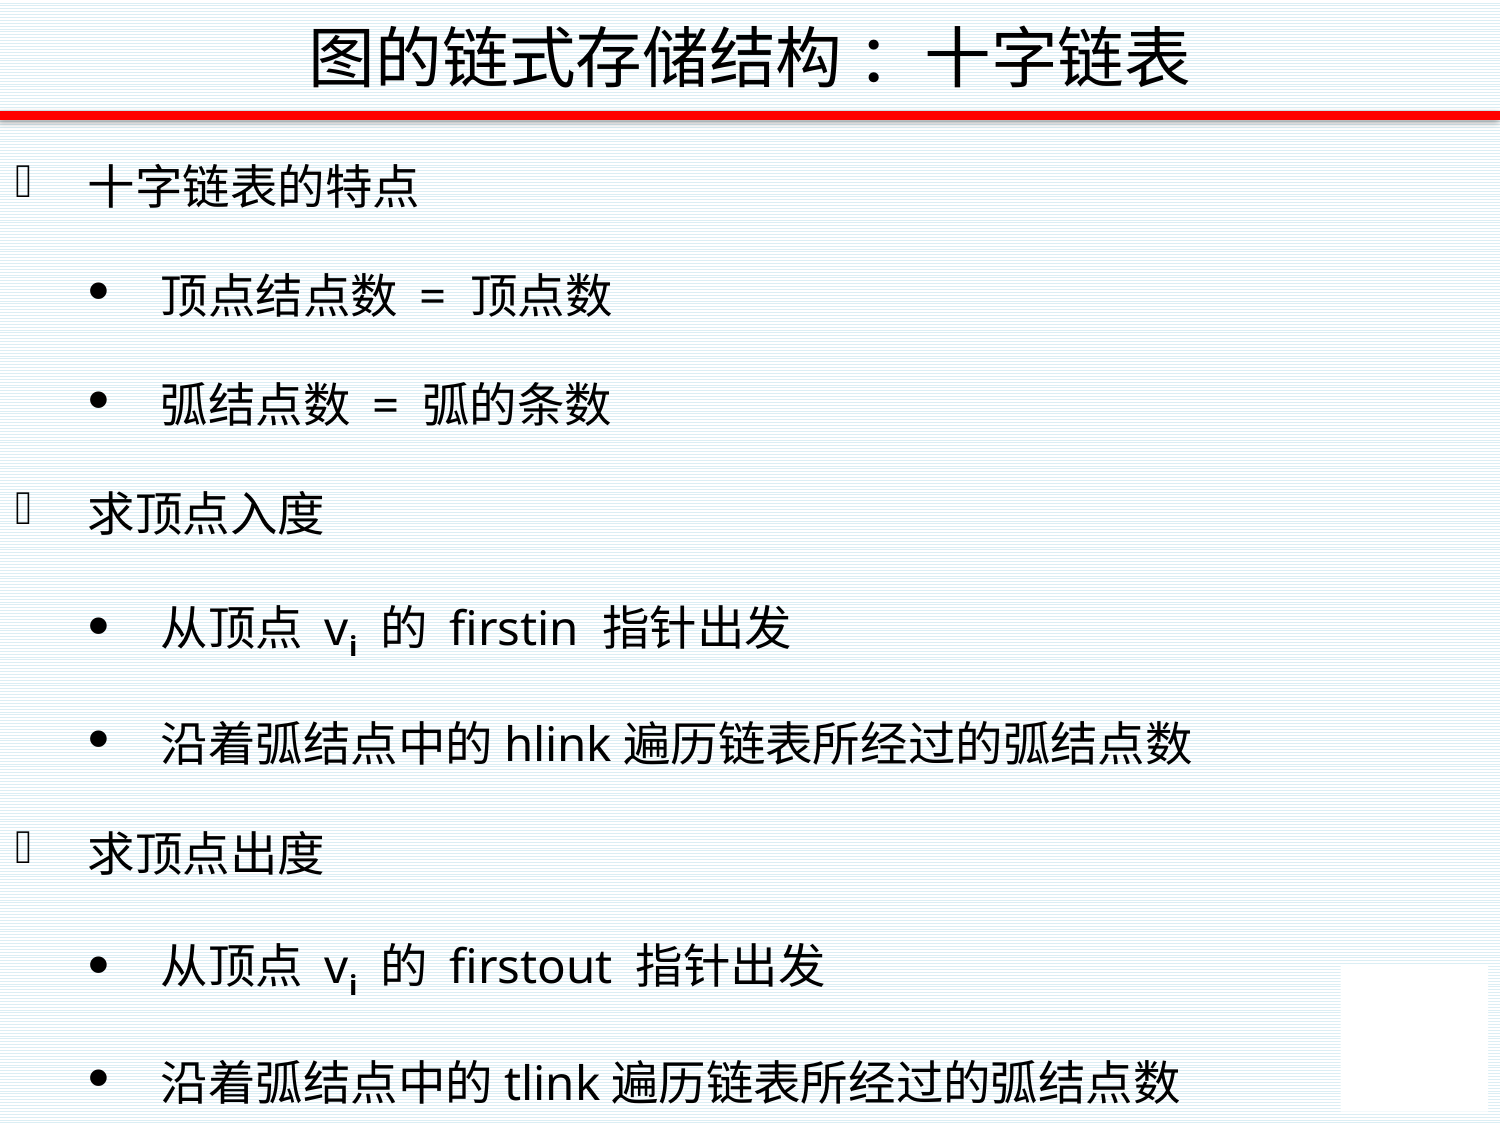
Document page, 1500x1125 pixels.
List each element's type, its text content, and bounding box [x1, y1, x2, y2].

list 十字链表的特点 顶点结点数 = 顶点数 弧结点数 = 弧的条数 求顶点入度 从顶点 vi 的 firstin 指针出发 沿着弧结点中的hlink遍历链表所经过的弧结点数 求顶点出度 从顶点 vi 的 firstout 指针出发 沿着弧结点中的tlink遍历链表所经过的弧结点数 [0, 121, 1500, 1121]
title 图的链式存储结构 ：十字链表 [0, 6, 1500, 105]
